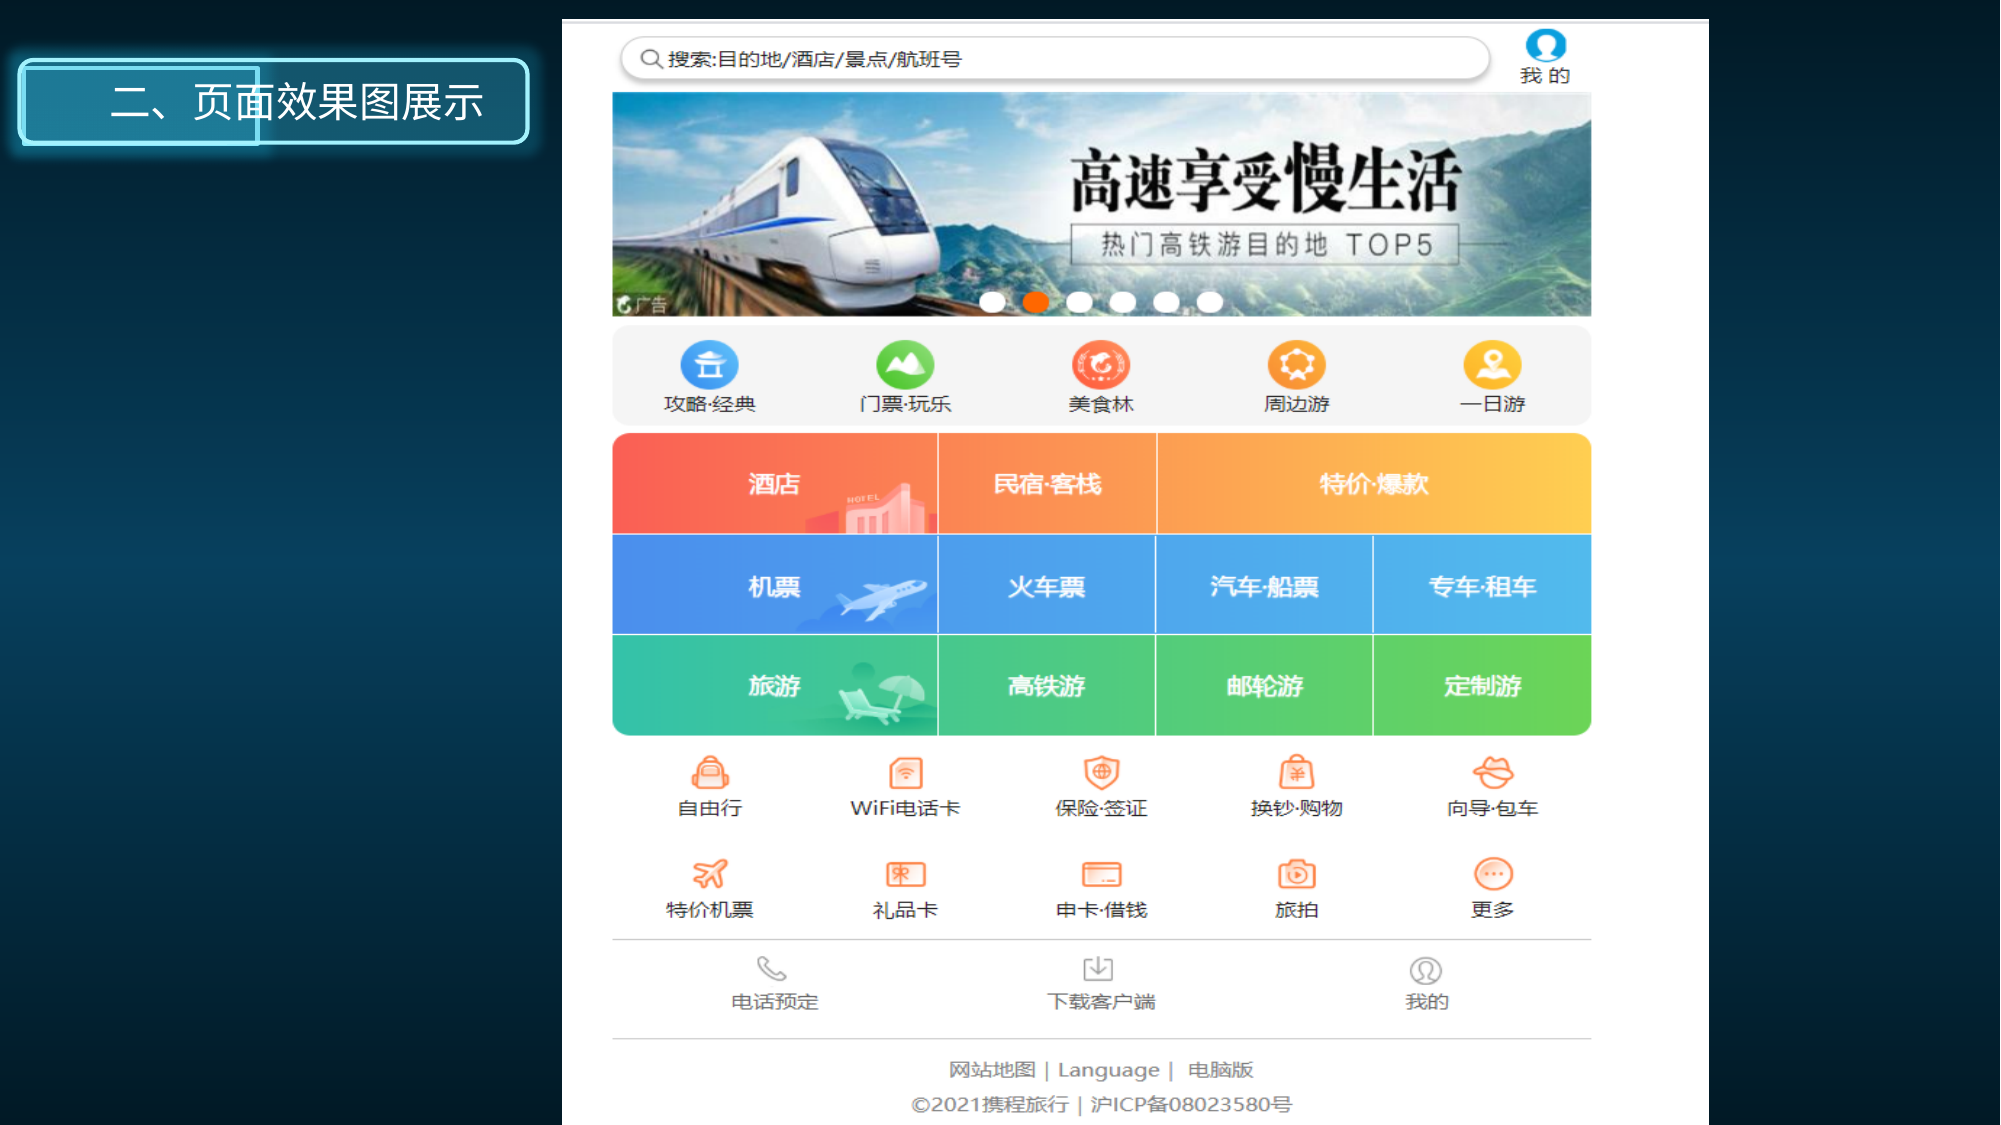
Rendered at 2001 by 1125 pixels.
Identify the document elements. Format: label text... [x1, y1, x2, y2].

text_box 二、页面效果图展示 [17, 57, 530, 145]
picture [0, 18, 2000, 1125]
